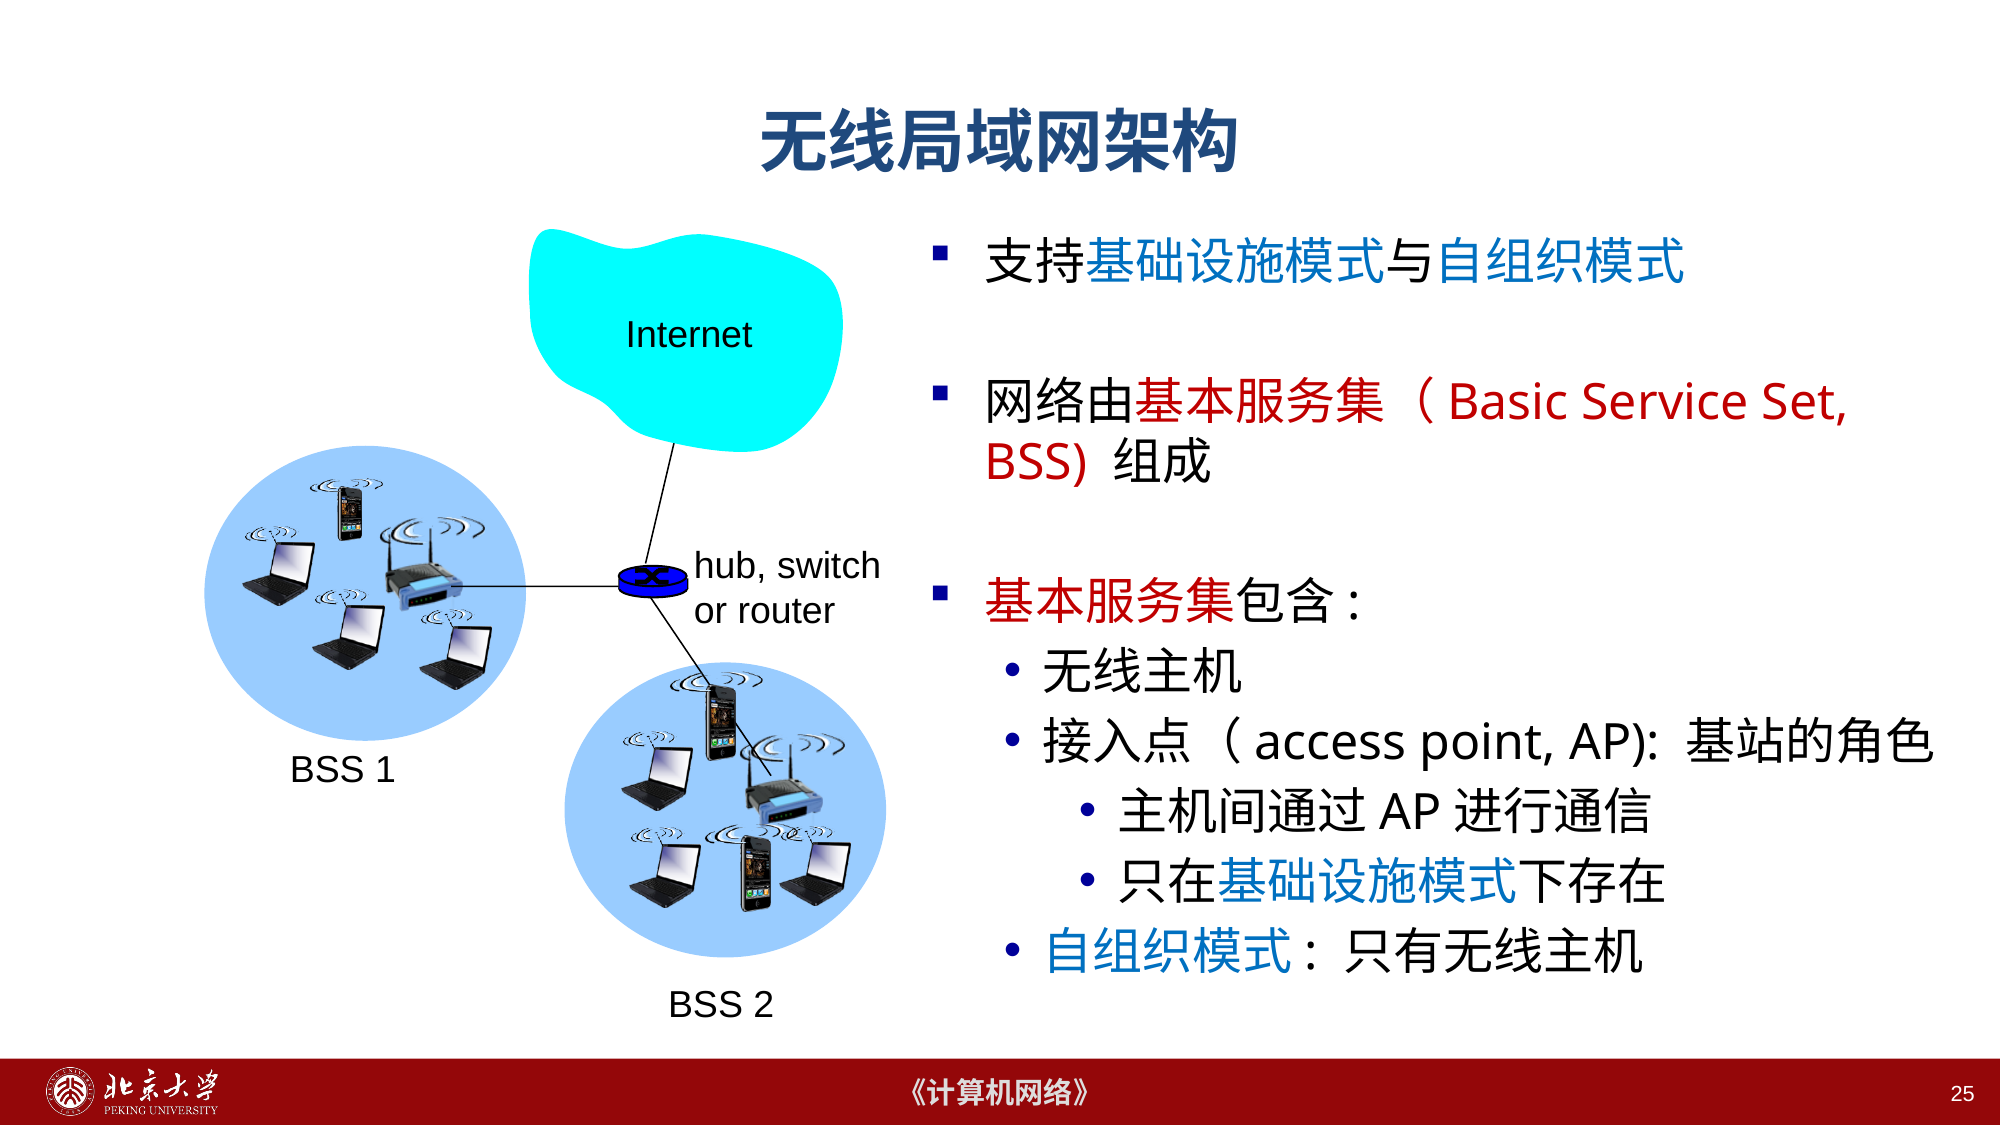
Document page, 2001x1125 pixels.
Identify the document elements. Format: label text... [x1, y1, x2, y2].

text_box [525, 220, 851, 459]
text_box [669, 670, 763, 761]
text_box BSS 1 [274, 737, 448, 798]
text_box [309, 477, 383, 541]
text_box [739, 732, 845, 822]
text_box hub, switch or router [679, 533, 897, 638]
text_box 支持基础设施模式与自组织模式 网络由基本服务集（Basic Service Set, BSS) 组成 基本服务集包含: 无线主机 接入点（access point, AP): 基站的角色 主机间通过AP进行通信 只在基础设施模式下存在 自组织模式: 只有无线主机 [914, 222, 1967, 813]
text_box [204, 445, 526, 741]
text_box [419, 607, 492, 690]
text_box BSS 2 [653, 972, 790, 1033]
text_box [620, 728, 693, 812]
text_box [242, 523, 315, 607]
text_box [677, 662, 887, 896]
text_box [564, 672, 839, 958]
picture [46, 1067, 218, 1116]
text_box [312, 587, 385, 670]
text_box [618, 565, 688, 598]
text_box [800, 823, 852, 907]
slide_number 25 [1522, 1072, 1990, 1125]
title 无线局域网架构 [99, 45, 1900, 233]
text_box [488, 587, 527, 680]
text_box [629, 825, 702, 908]
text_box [379, 515, 485, 612]
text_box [704, 822, 799, 913]
